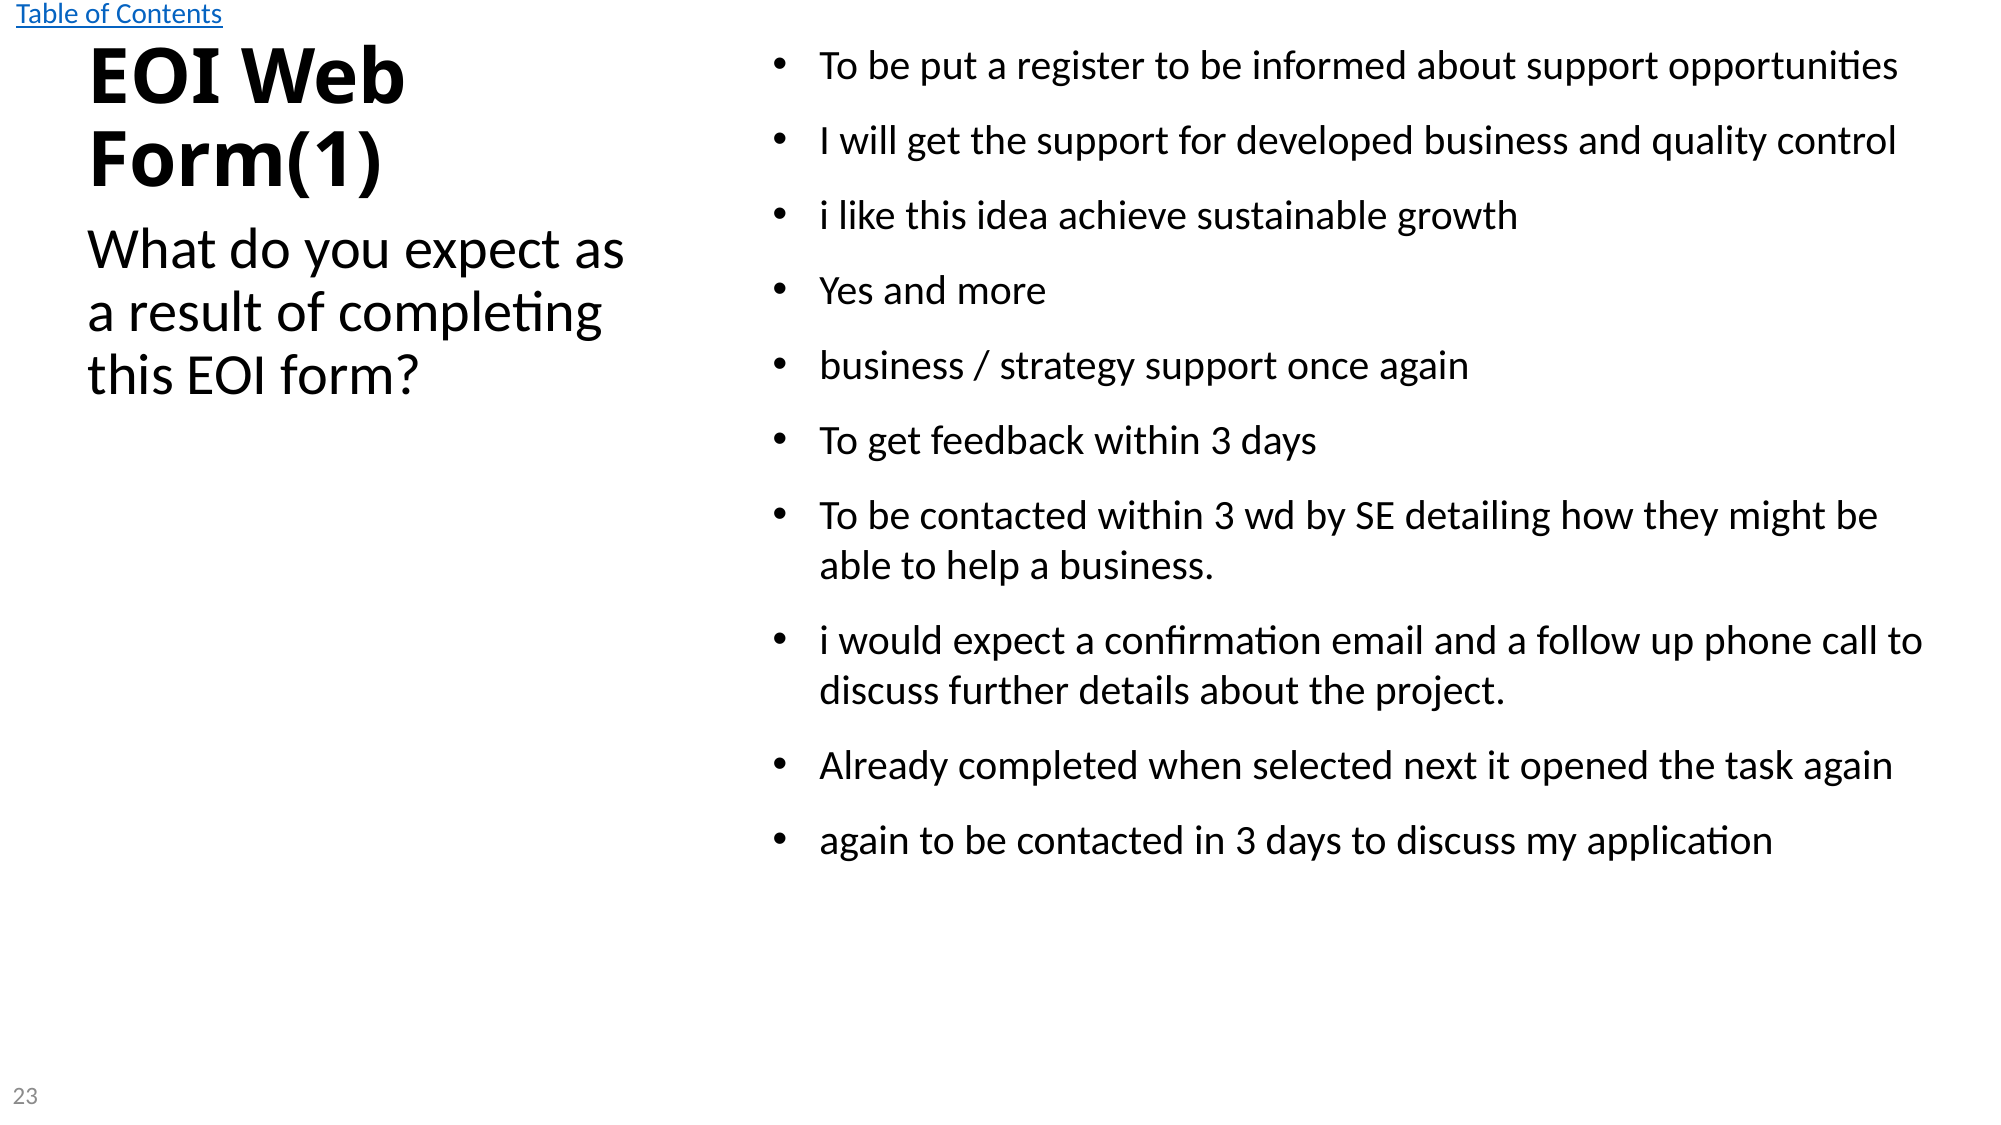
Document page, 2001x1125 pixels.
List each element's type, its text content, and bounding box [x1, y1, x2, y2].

list What do you expect as a result of completing this EOI form? [72, 210, 681, 1004]
slide_number 23 [0, 1064, 110, 1125]
text_box To be put a register to be informed about support opportunities I will get the support for developed business and quality control i like this idea achieve sustainable growth Yes and more business / strategy support once again To get feedback within 3 days To be contacted within 3 wd by SE detailing how they might be able to help a business. i would expect a confirmation email and a follow up phone call to discuss further details about the project. Already completed when selected next it opened the task again again to be contacted in 3 days to discuss my application [757, 30, 1975, 946]
title EOI Web Form(1) [72, 28, 681, 210]
